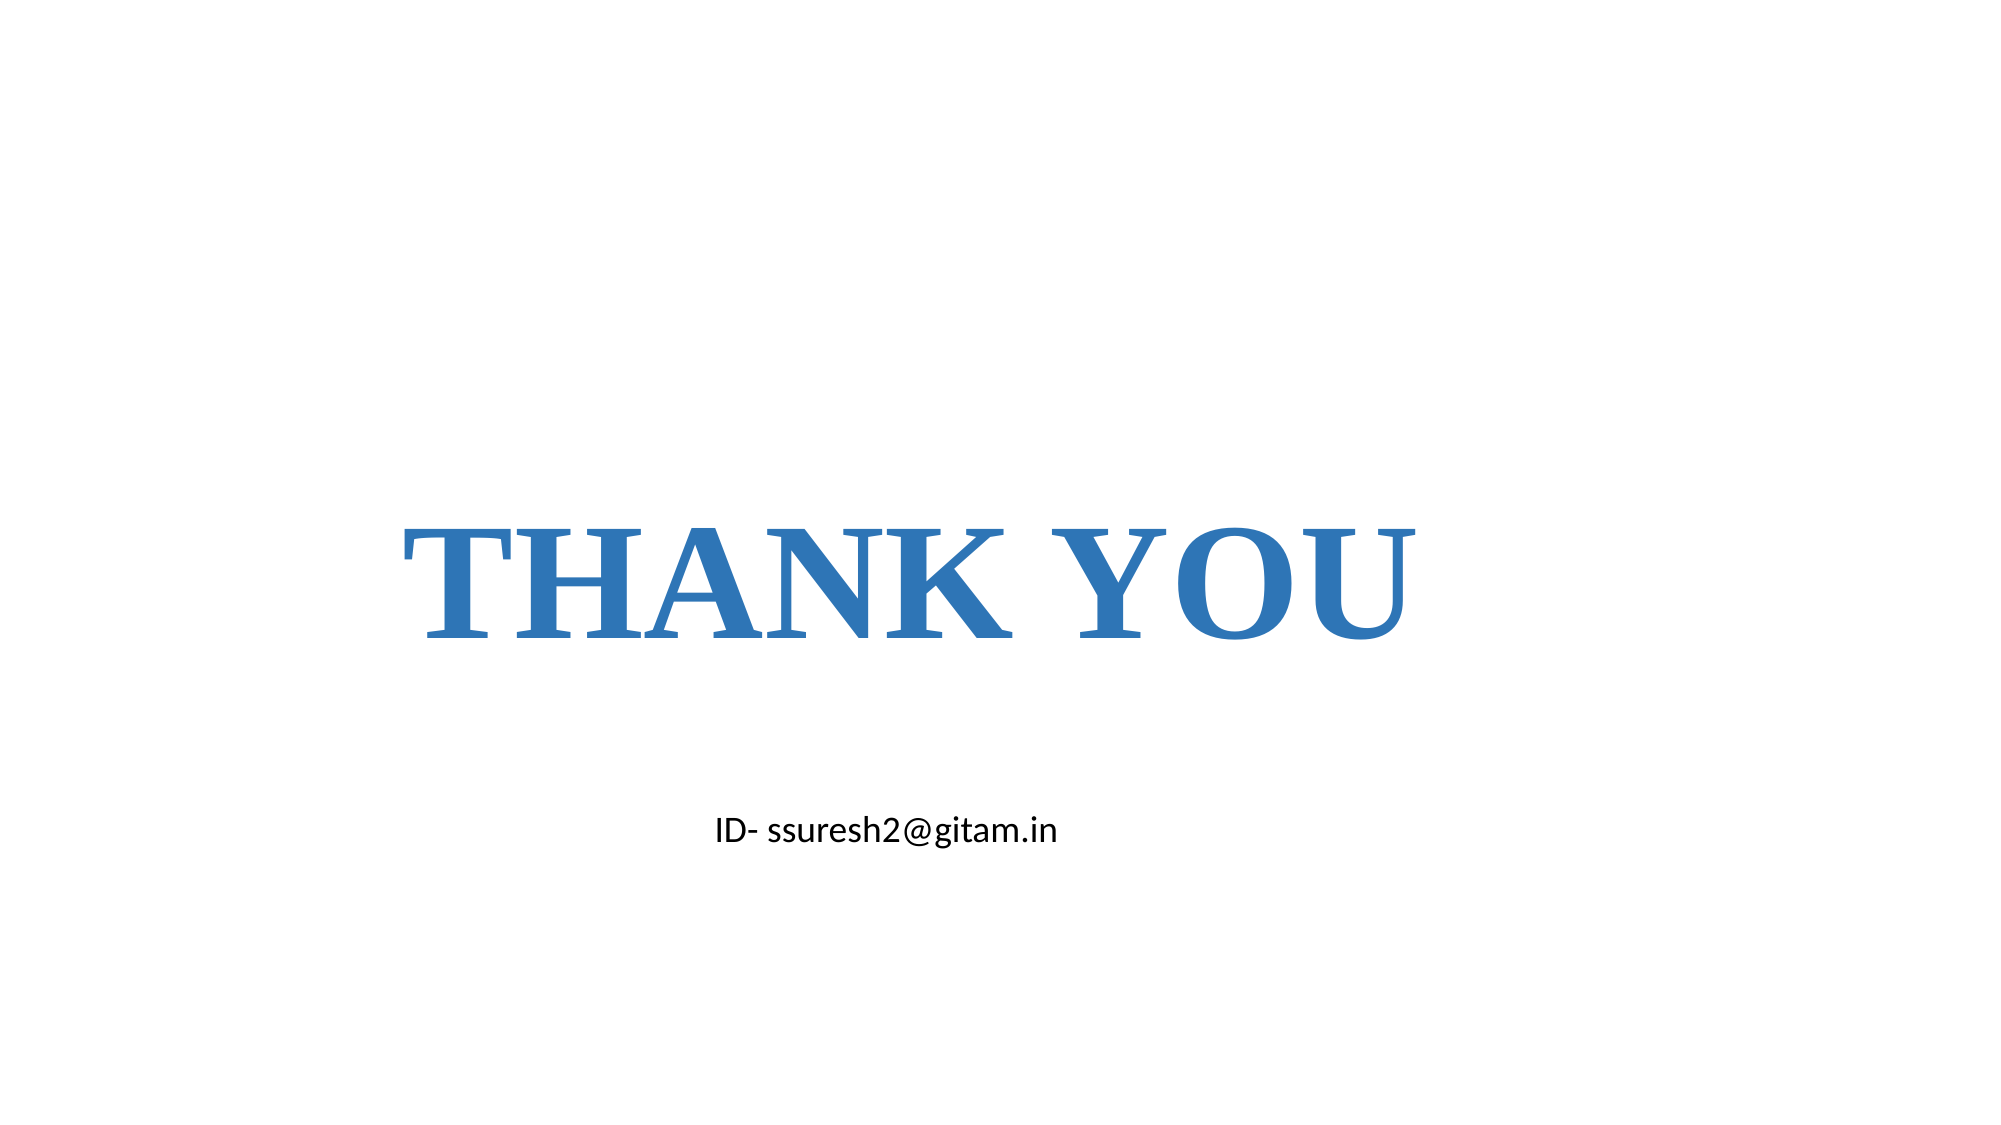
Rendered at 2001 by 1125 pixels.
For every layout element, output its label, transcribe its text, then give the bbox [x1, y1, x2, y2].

text_box ID- ssuresh2@gitam.in [699, 797, 1124, 858]
text_box THANK YOU [388, 464, 1436, 679]
